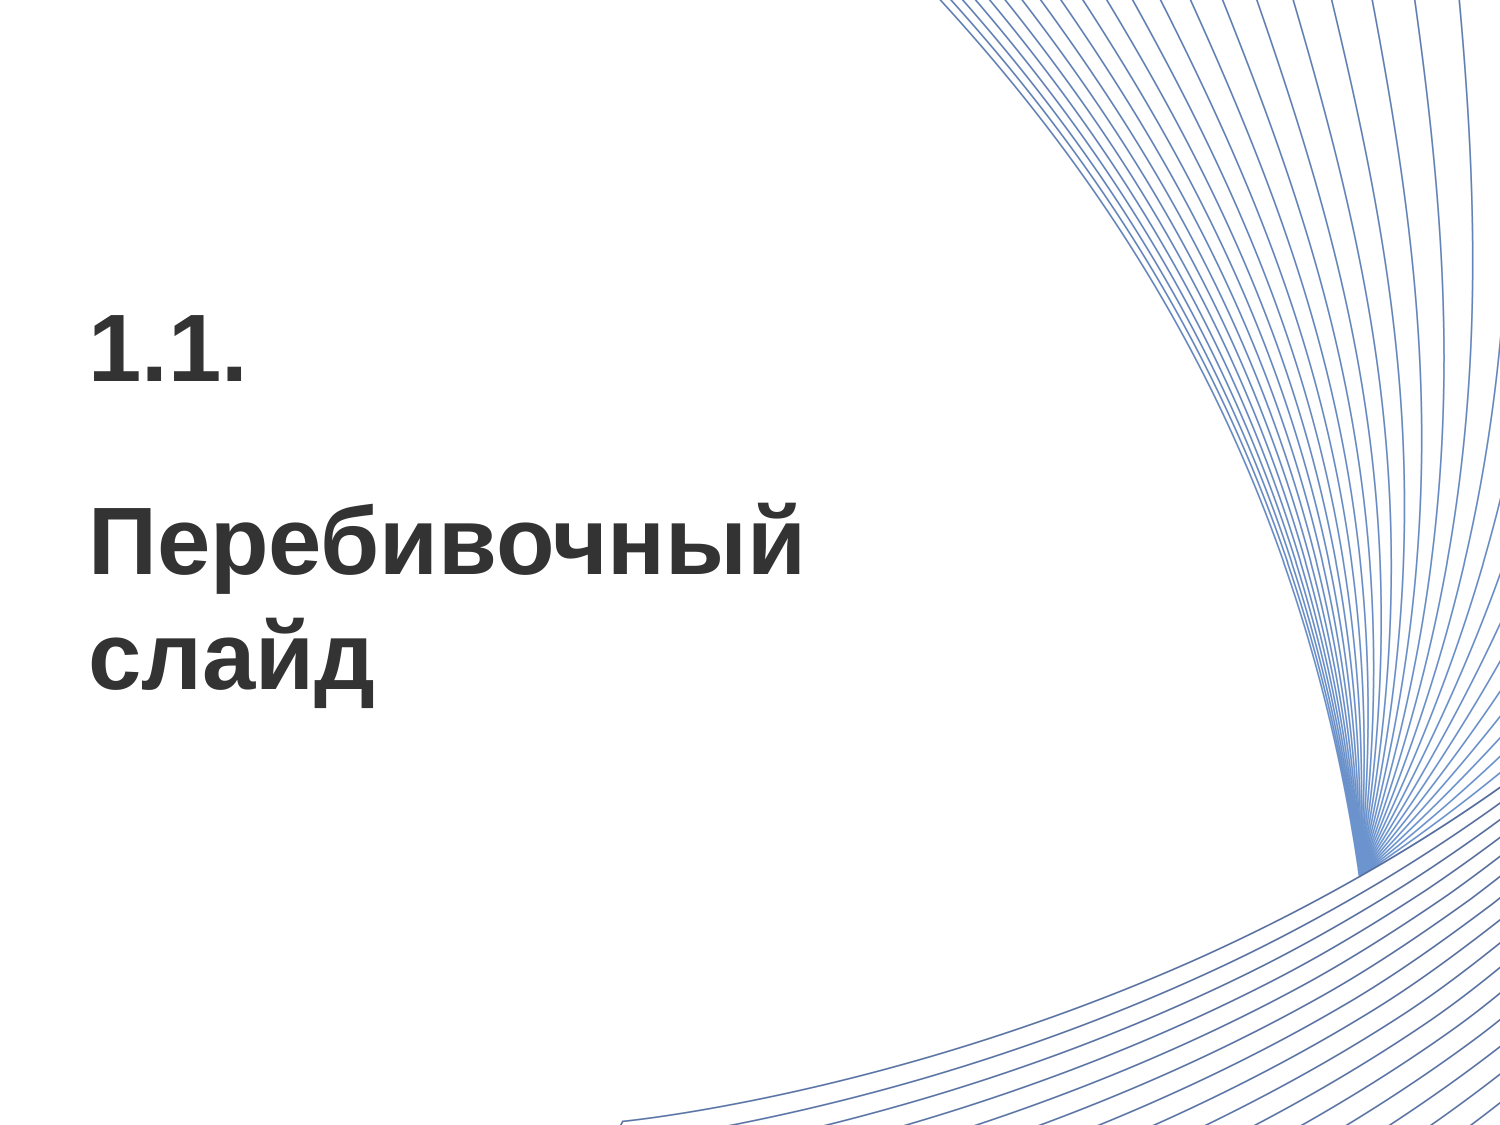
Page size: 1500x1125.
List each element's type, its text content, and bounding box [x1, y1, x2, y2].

picture [0, 0, 1500, 1125]
title Перебивочный слайд [88, 478, 1002, 715]
list 1.1. [88, 299, 1002, 394]
